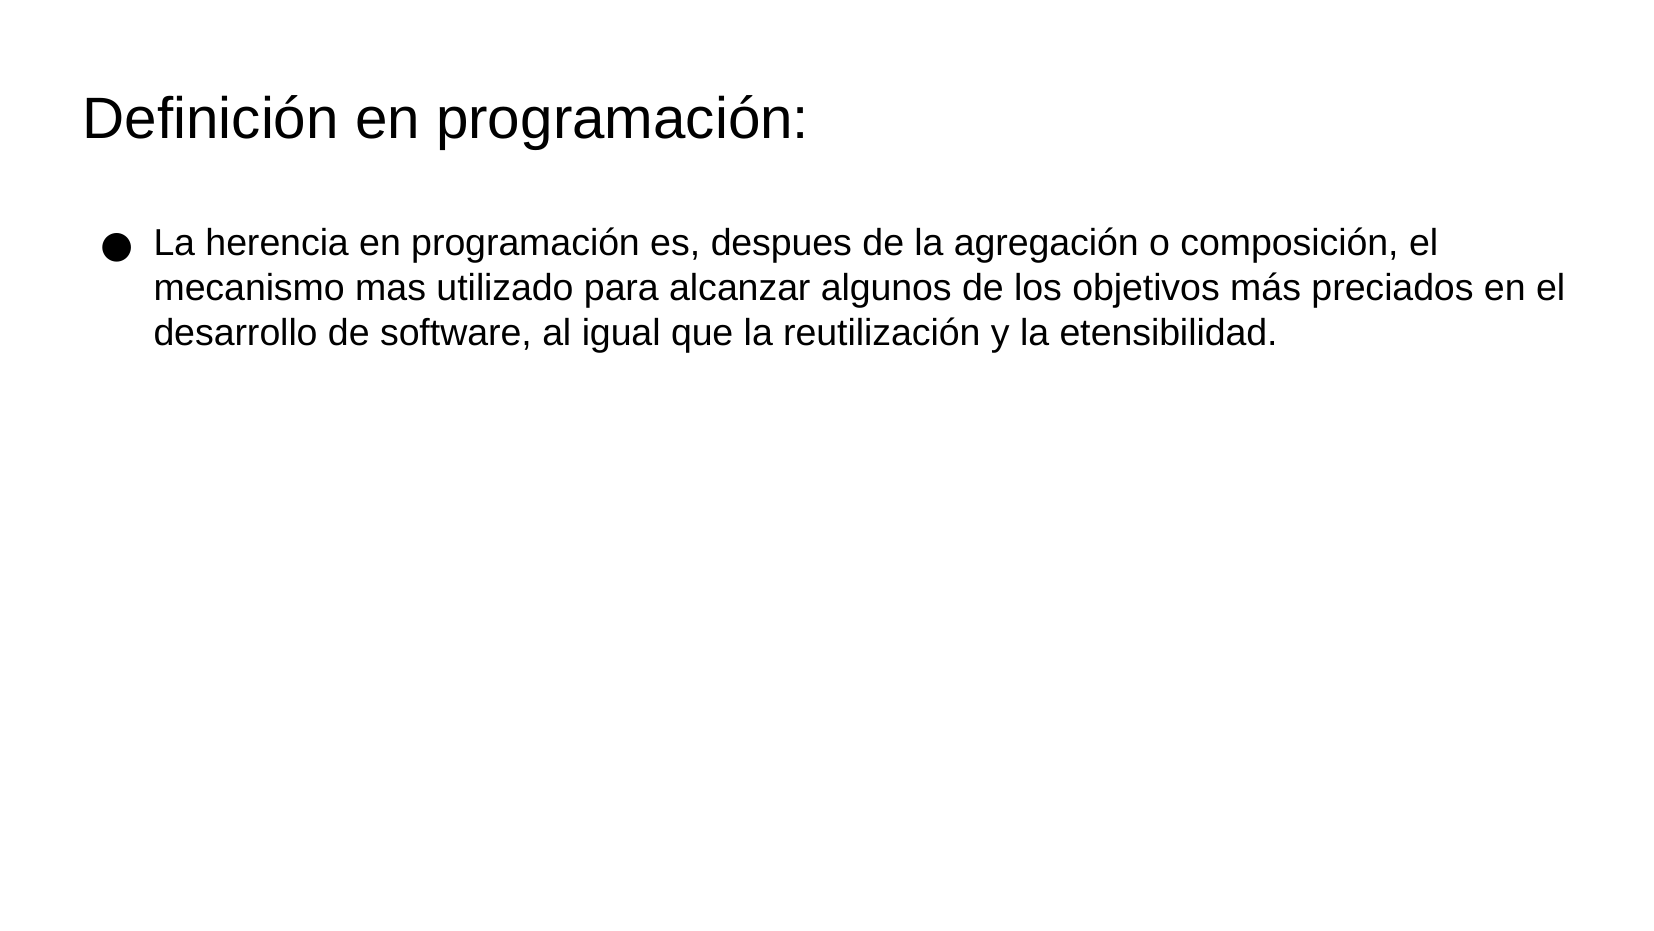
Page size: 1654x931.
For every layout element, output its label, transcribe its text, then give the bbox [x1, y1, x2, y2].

text_box Definición en programación: [82, 37, 1571, 193]
text_box La herencia en programación es, despues de la agregación o composición, el mecanismo mas utilizado para alcanzar algunos de los objetivos más preciados en el desarrollo de software, al igual que la reutilización y la etensibilidad. [82, 217, 1571, 757]
